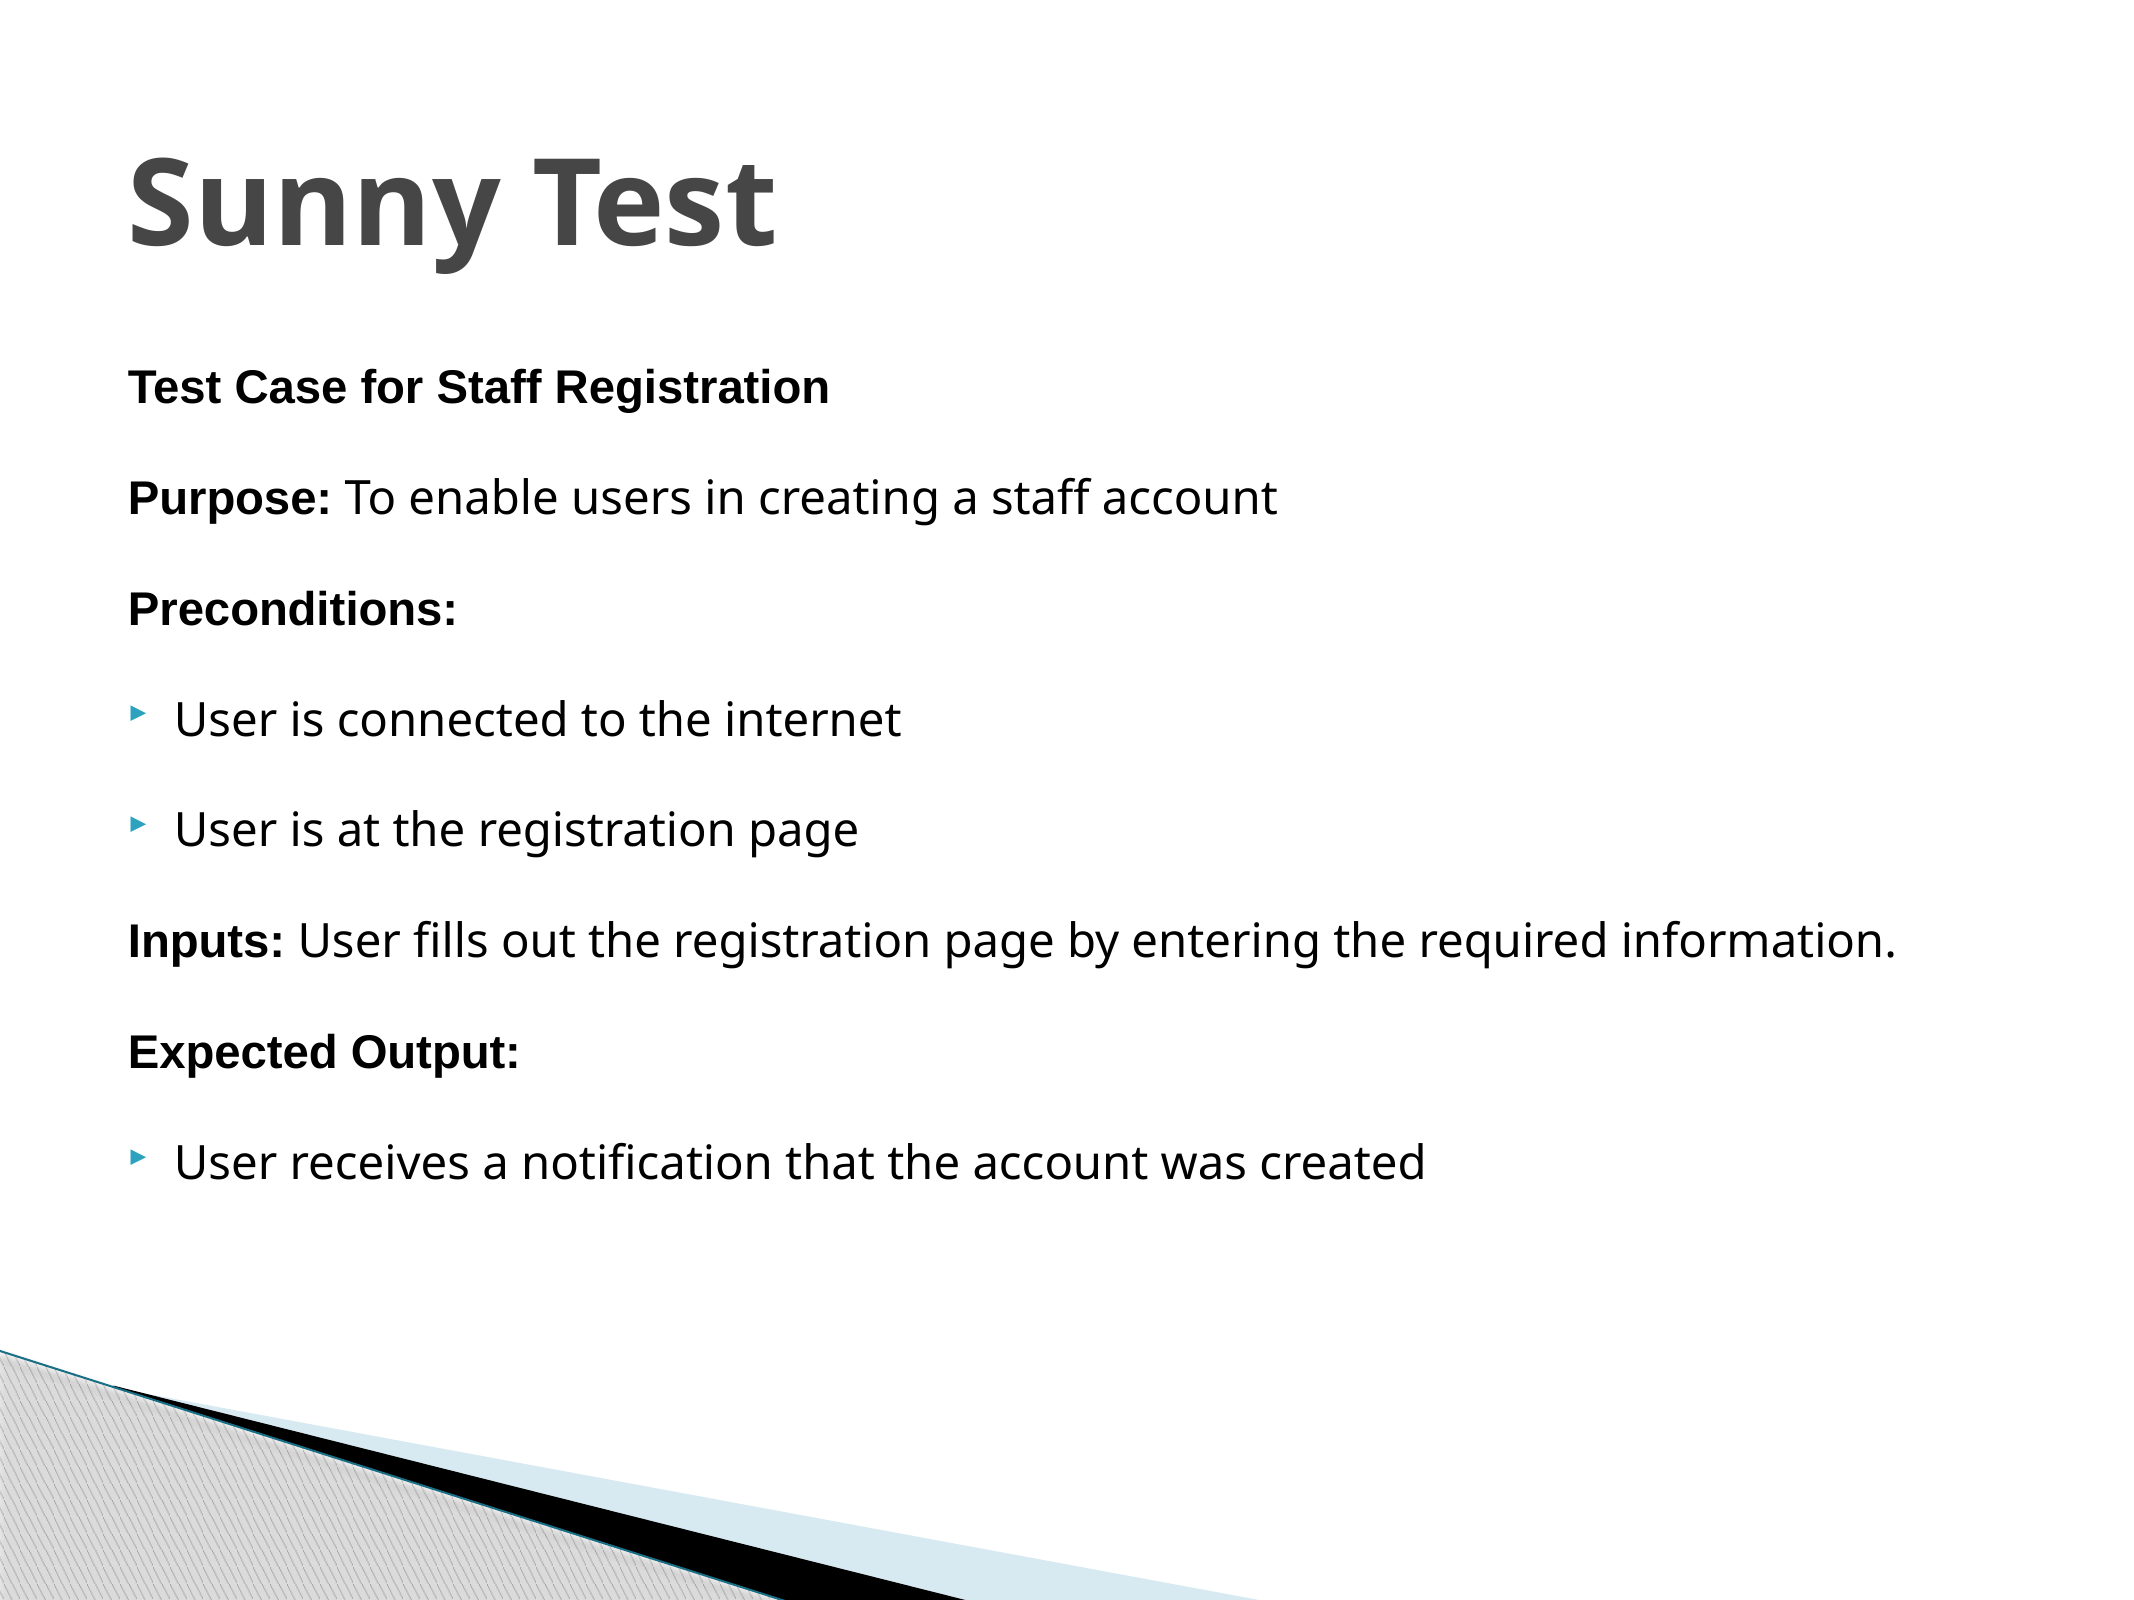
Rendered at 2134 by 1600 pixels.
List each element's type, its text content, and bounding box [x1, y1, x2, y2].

title Sunny Test [106, 64, 2027, 331]
list Test Case for Staff Registration Purpose: To enable users in creating a staff account Preconditions: User is connected to the internet User is at the registration page Inputs: User fills out the registration page by entering the required information. Expected Output: User receives a notification that the account was created [106, 345, 2027, 1402]
